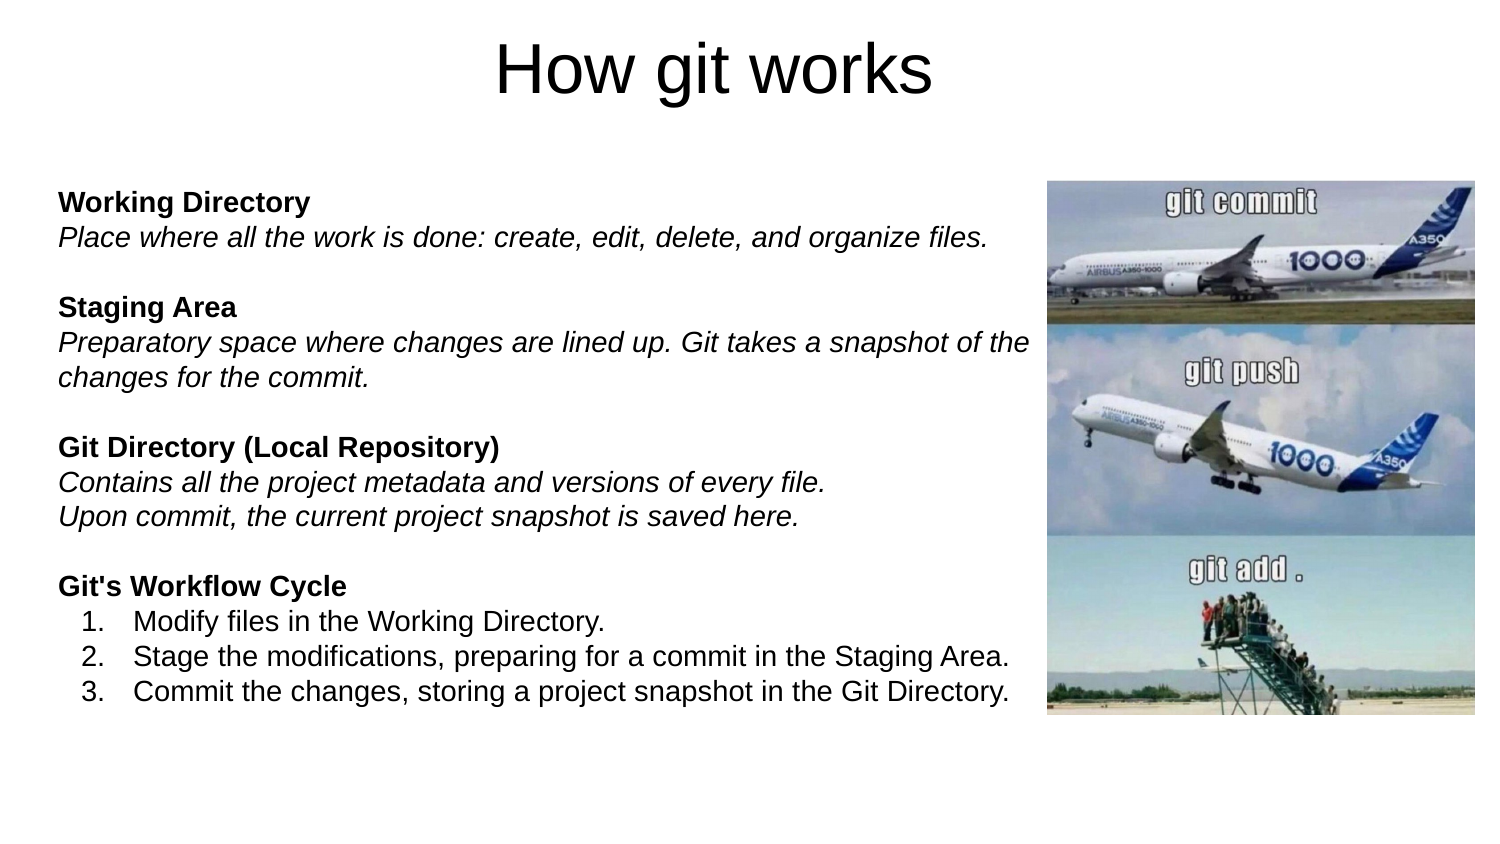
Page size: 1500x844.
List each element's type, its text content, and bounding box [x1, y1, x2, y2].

text_box Working Directory Place where all the work is done: create, edit, delete, and organize files. Staging Area Preparatory space where changes are lined up. Git takes a snapshot of the changes for the commit. Git Directory (Local Repository) Contains all the project metadata and versions of every file. Upon commit, the current project snapshot is saved here. Git's Workflow Cycle Modify files in the Working Directory. Stage the modifications, preparing for a commit in the Staging Area. Commit the changes, storing a project snapshot in the Git Directory. [43, 168, 1048, 723]
picture [1047, 180, 1476, 715]
text_box How git works [342, 7, 1087, 123]
